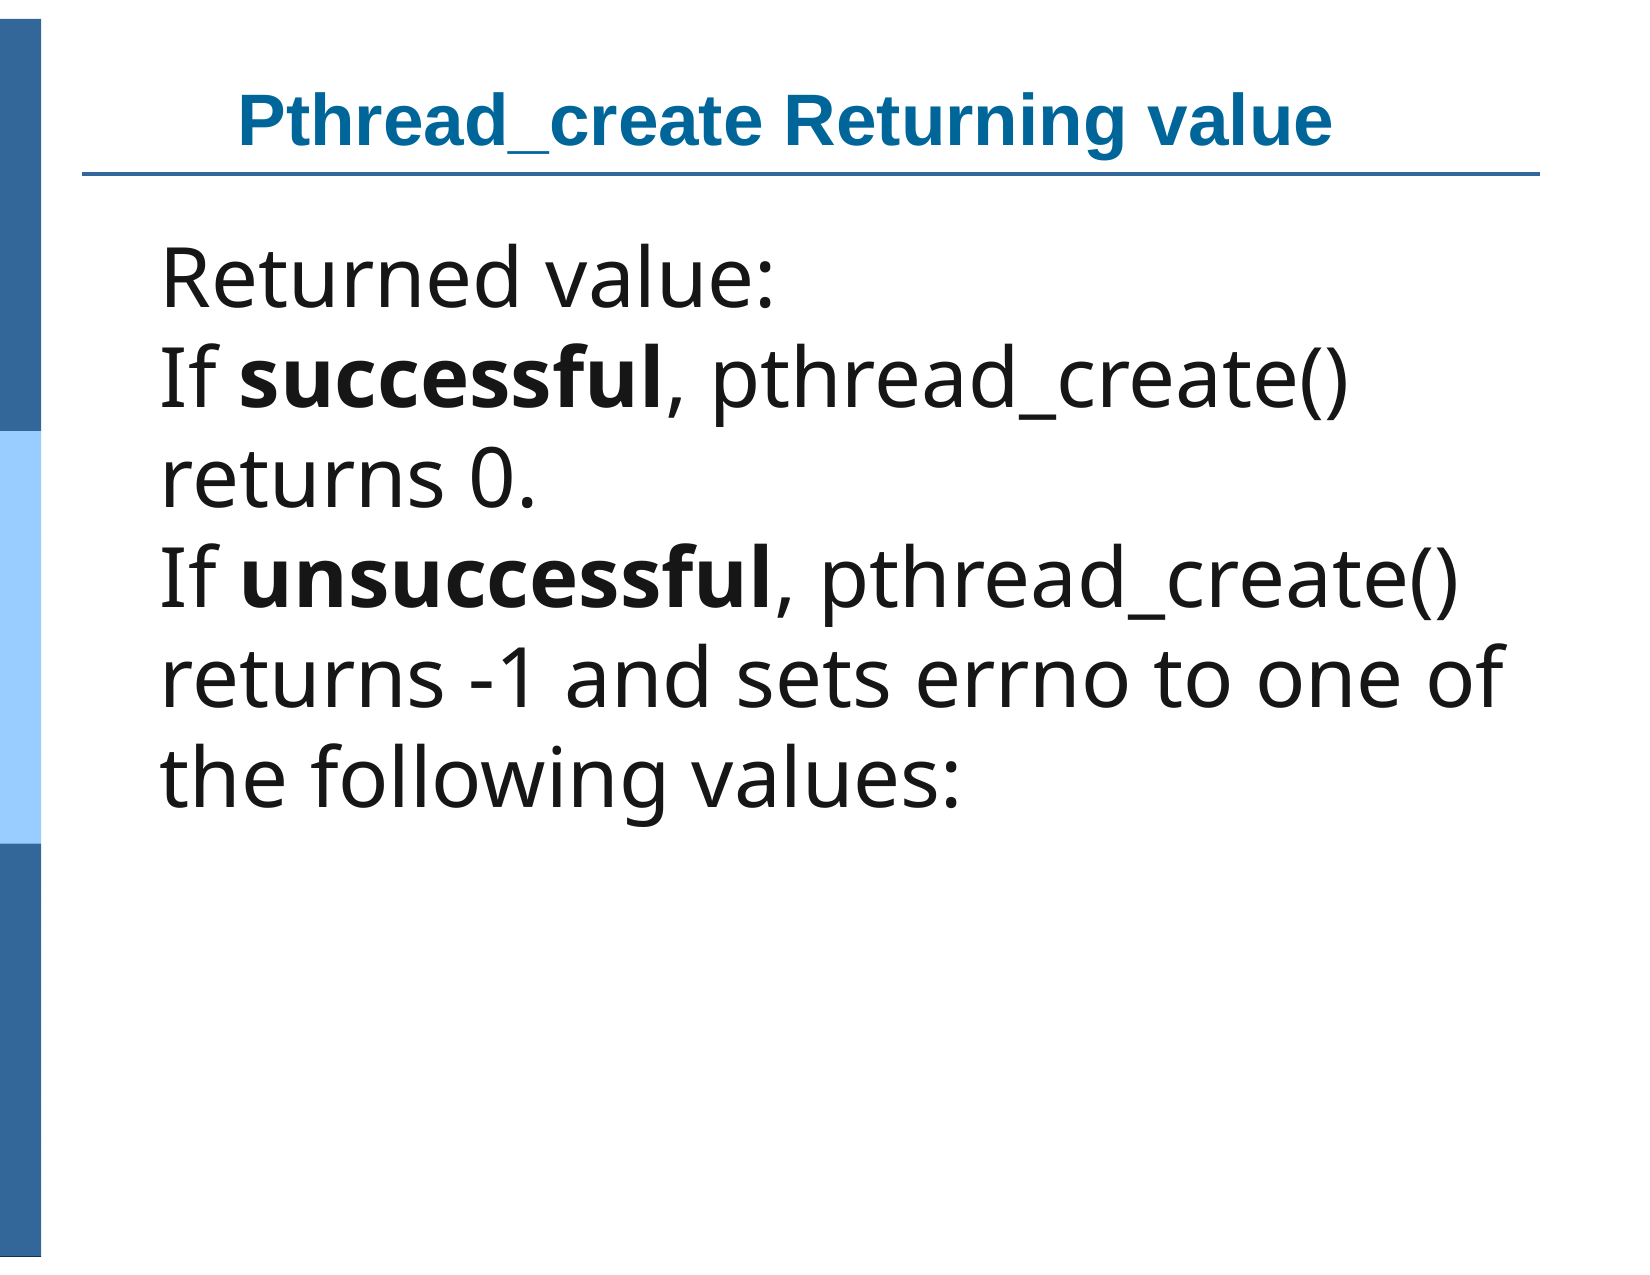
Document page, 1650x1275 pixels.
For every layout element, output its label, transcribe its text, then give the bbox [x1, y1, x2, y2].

title Pthread_create Returning value [237, 72, 1388, 224]
picture [0, 431, 42, 1257]
list Returned value: If successful, pthread_create() returns 0. If unsuccessful, pthread_create() returns -1 and sets errno to one of the following values: [159, 224, 1575, 950]
